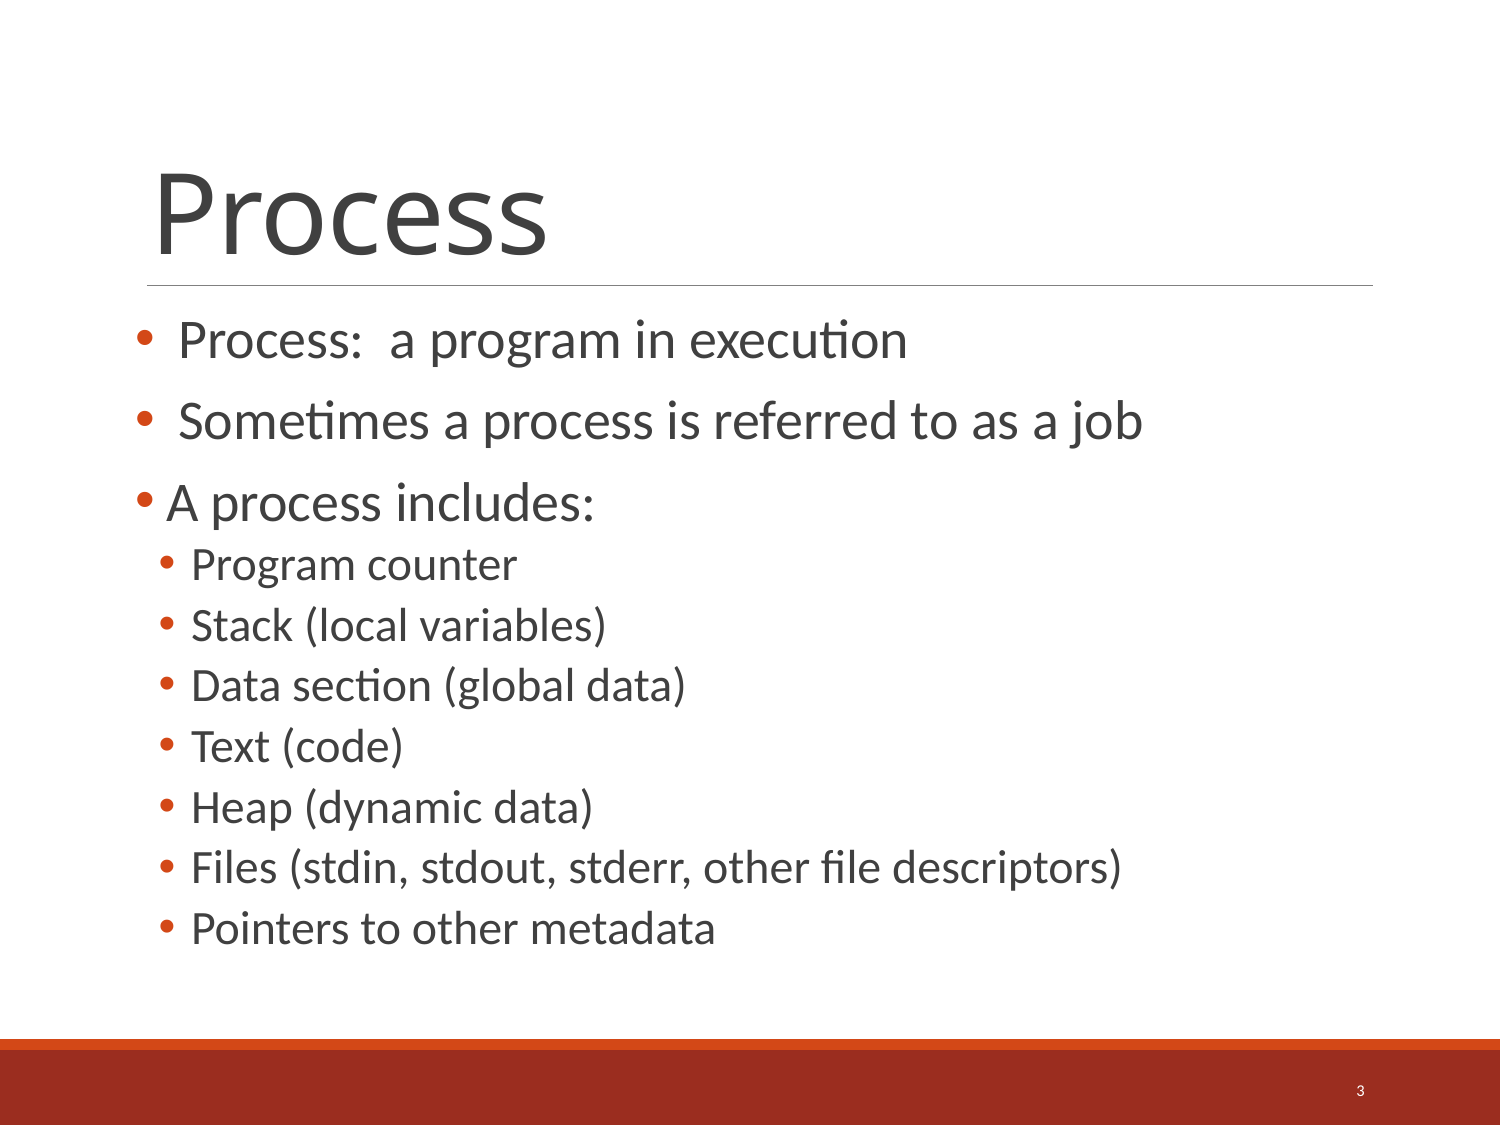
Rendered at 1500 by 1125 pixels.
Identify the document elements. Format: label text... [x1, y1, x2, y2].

slide_number 3 [1218, 1059, 1380, 1120]
title Process [135, 47, 1373, 285]
list Process: a program in execution Sometimes a process is referred to as a job A process includes: Program counter Stack (local variables) Data section (global data) Text (code) Heap (dynamic data) Files (stdin, stdout, stderr, other file descriptors) Pointers to other metadata [135, 302, 1373, 963]
